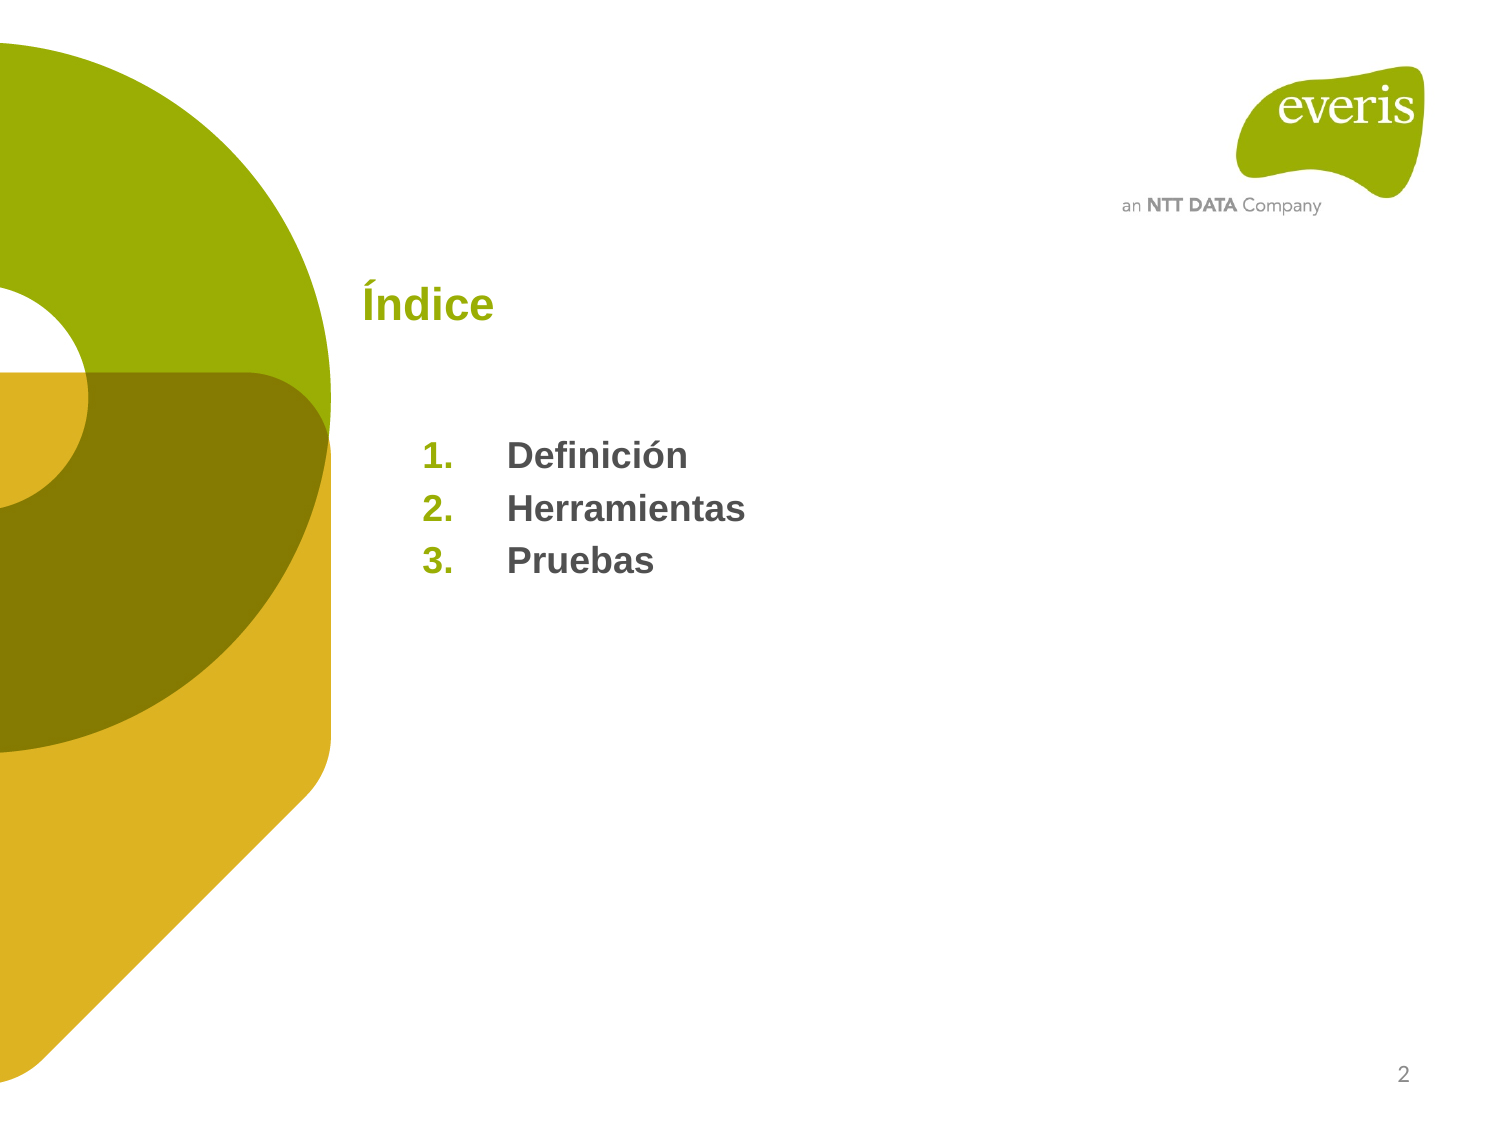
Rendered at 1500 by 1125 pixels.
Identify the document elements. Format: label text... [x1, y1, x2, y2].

slide_number 2 [1074, 1042, 1425, 1103]
title Índice [347, 267, 1462, 379]
picture [0, 1, 337, 1125]
list Definición Herramientas Pruebas [407, 423, 1500, 613]
picture [1100, 44, 1450, 238]
